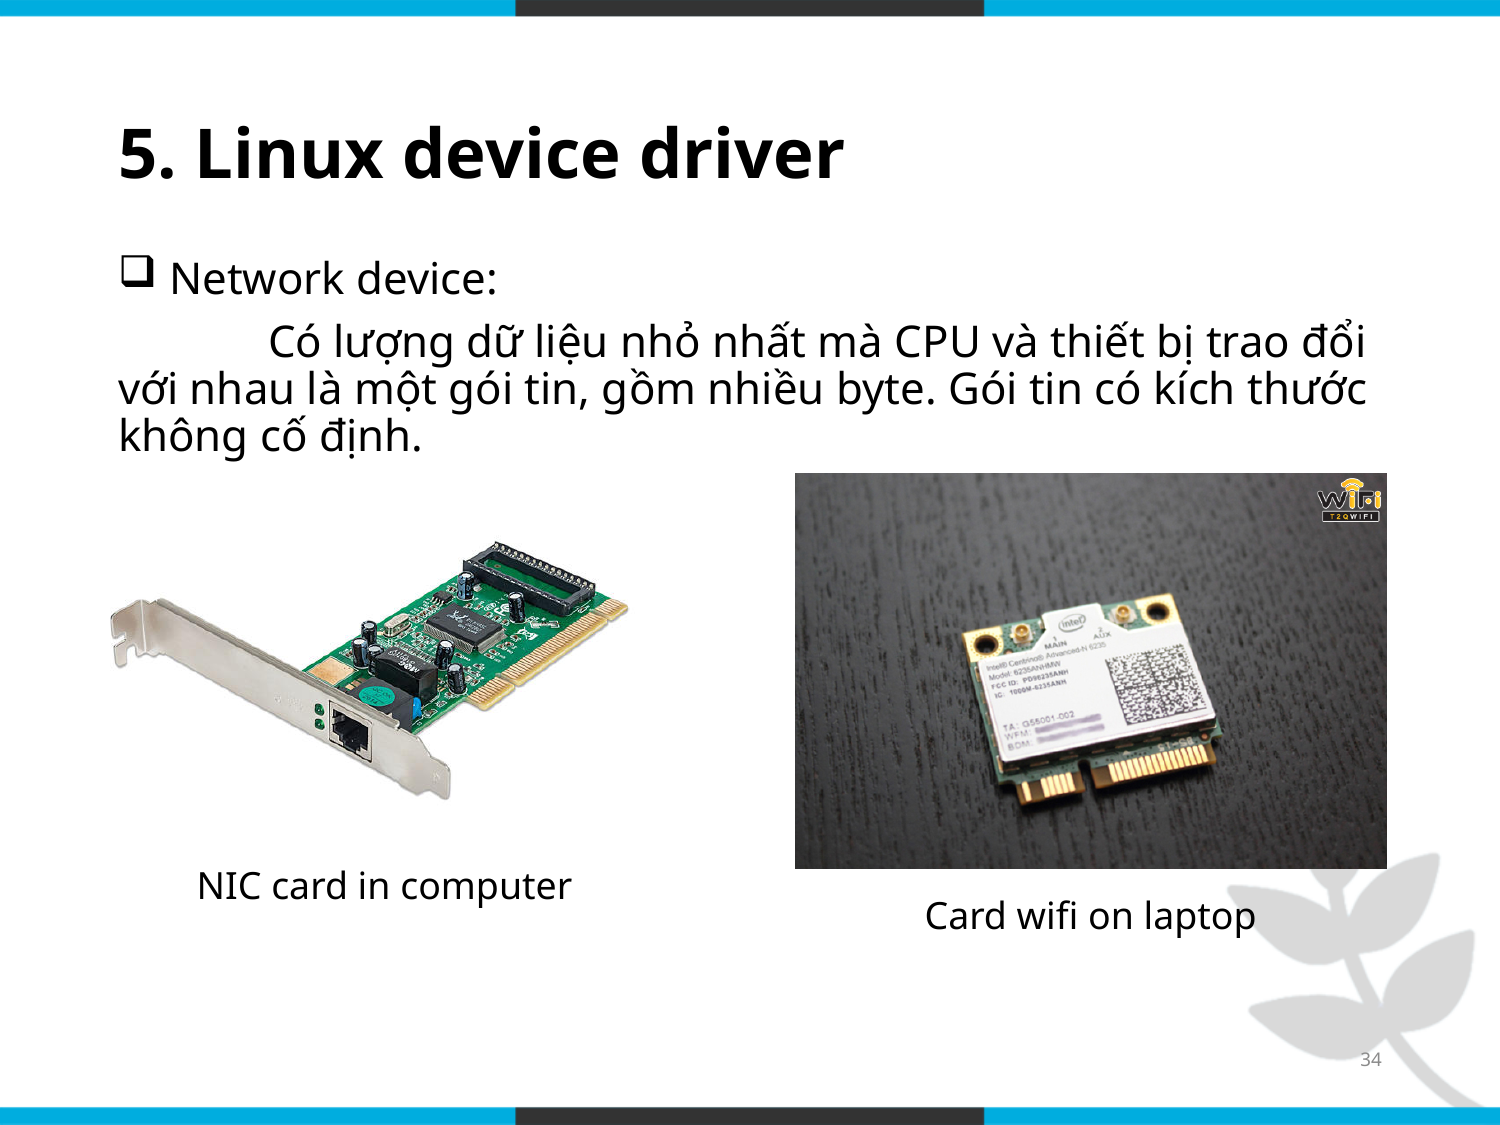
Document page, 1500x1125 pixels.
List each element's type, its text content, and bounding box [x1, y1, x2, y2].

list Network device: Có lượng dữ liệu nhỏ nhất mà CPU và thiết bị trao đổi với nhau là một gói tin, gồm nhiều byte. Gói tin có kích thước không cố định. [103, 249, 1397, 963]
text_box Card wifi on laptop [909, 885, 1272, 945]
text_box NIC card in computer [181, 854, 588, 915]
title 5. Linux device driver [103, 48, 1397, 249]
picture [0, 0, 1500, 1125]
slide_number 34 [1059, 1030, 1397, 1091]
